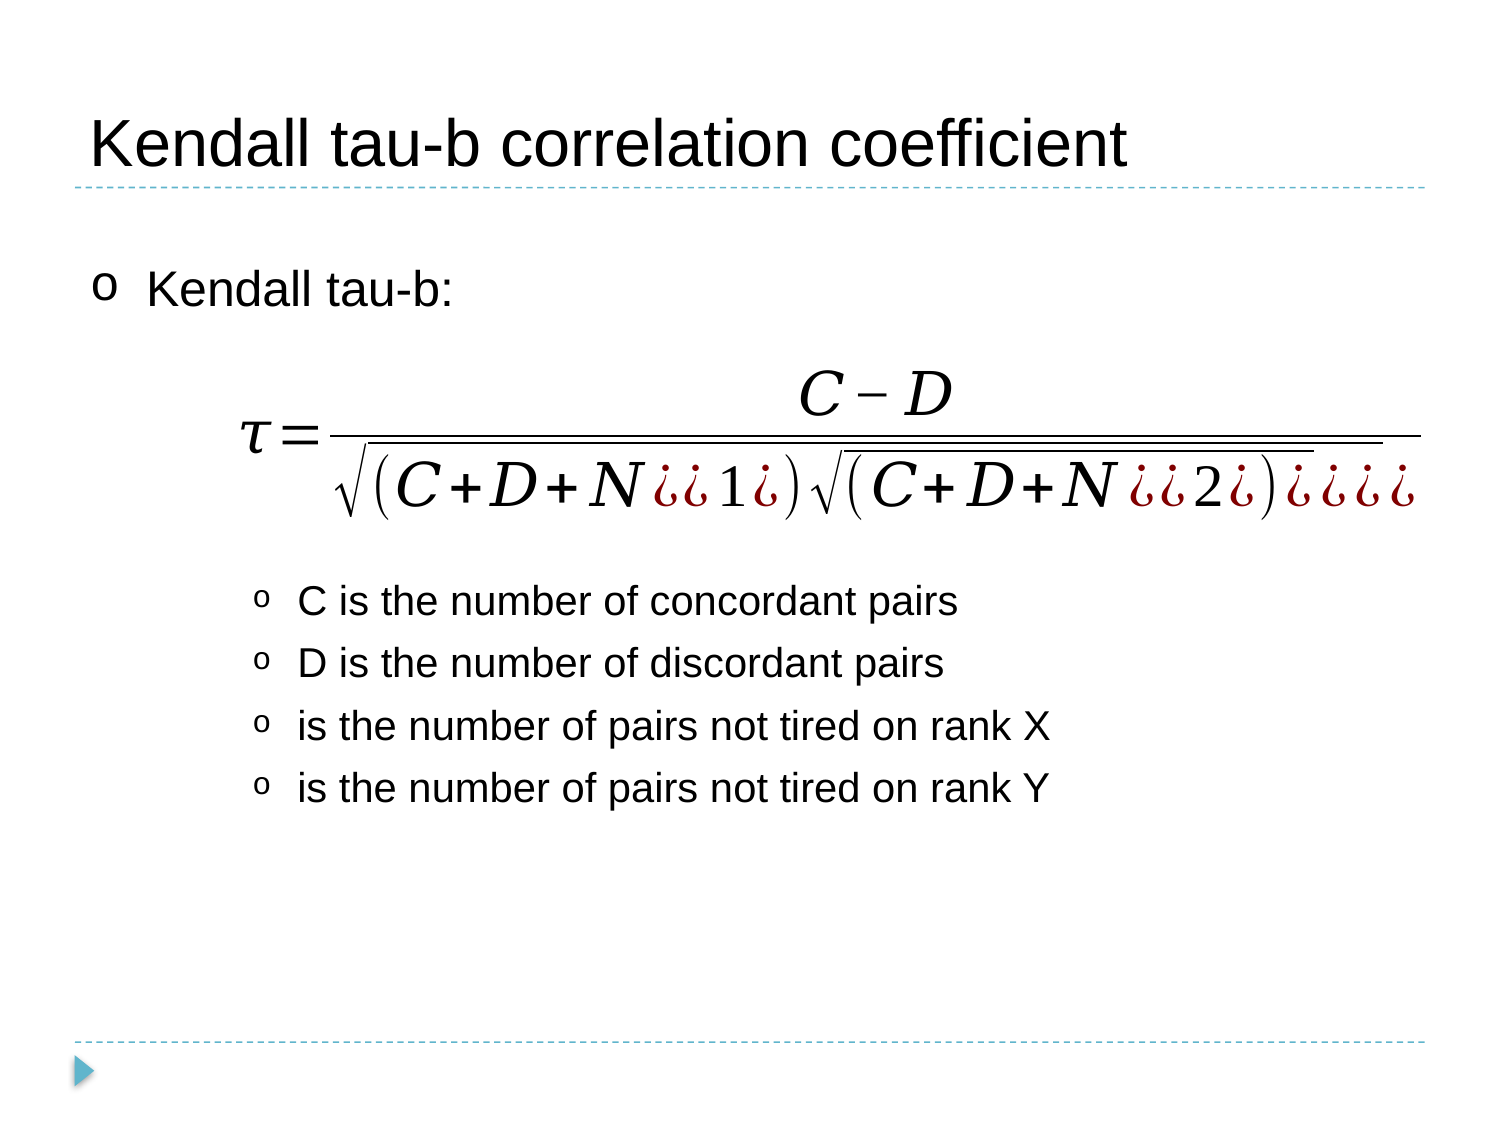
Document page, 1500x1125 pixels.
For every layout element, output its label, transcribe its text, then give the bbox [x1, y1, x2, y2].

title Kendall tau-b correlation coefficient [75, 24, 1425, 188]
text_box Kendall tau-b: [75, 249, 1400, 325]
